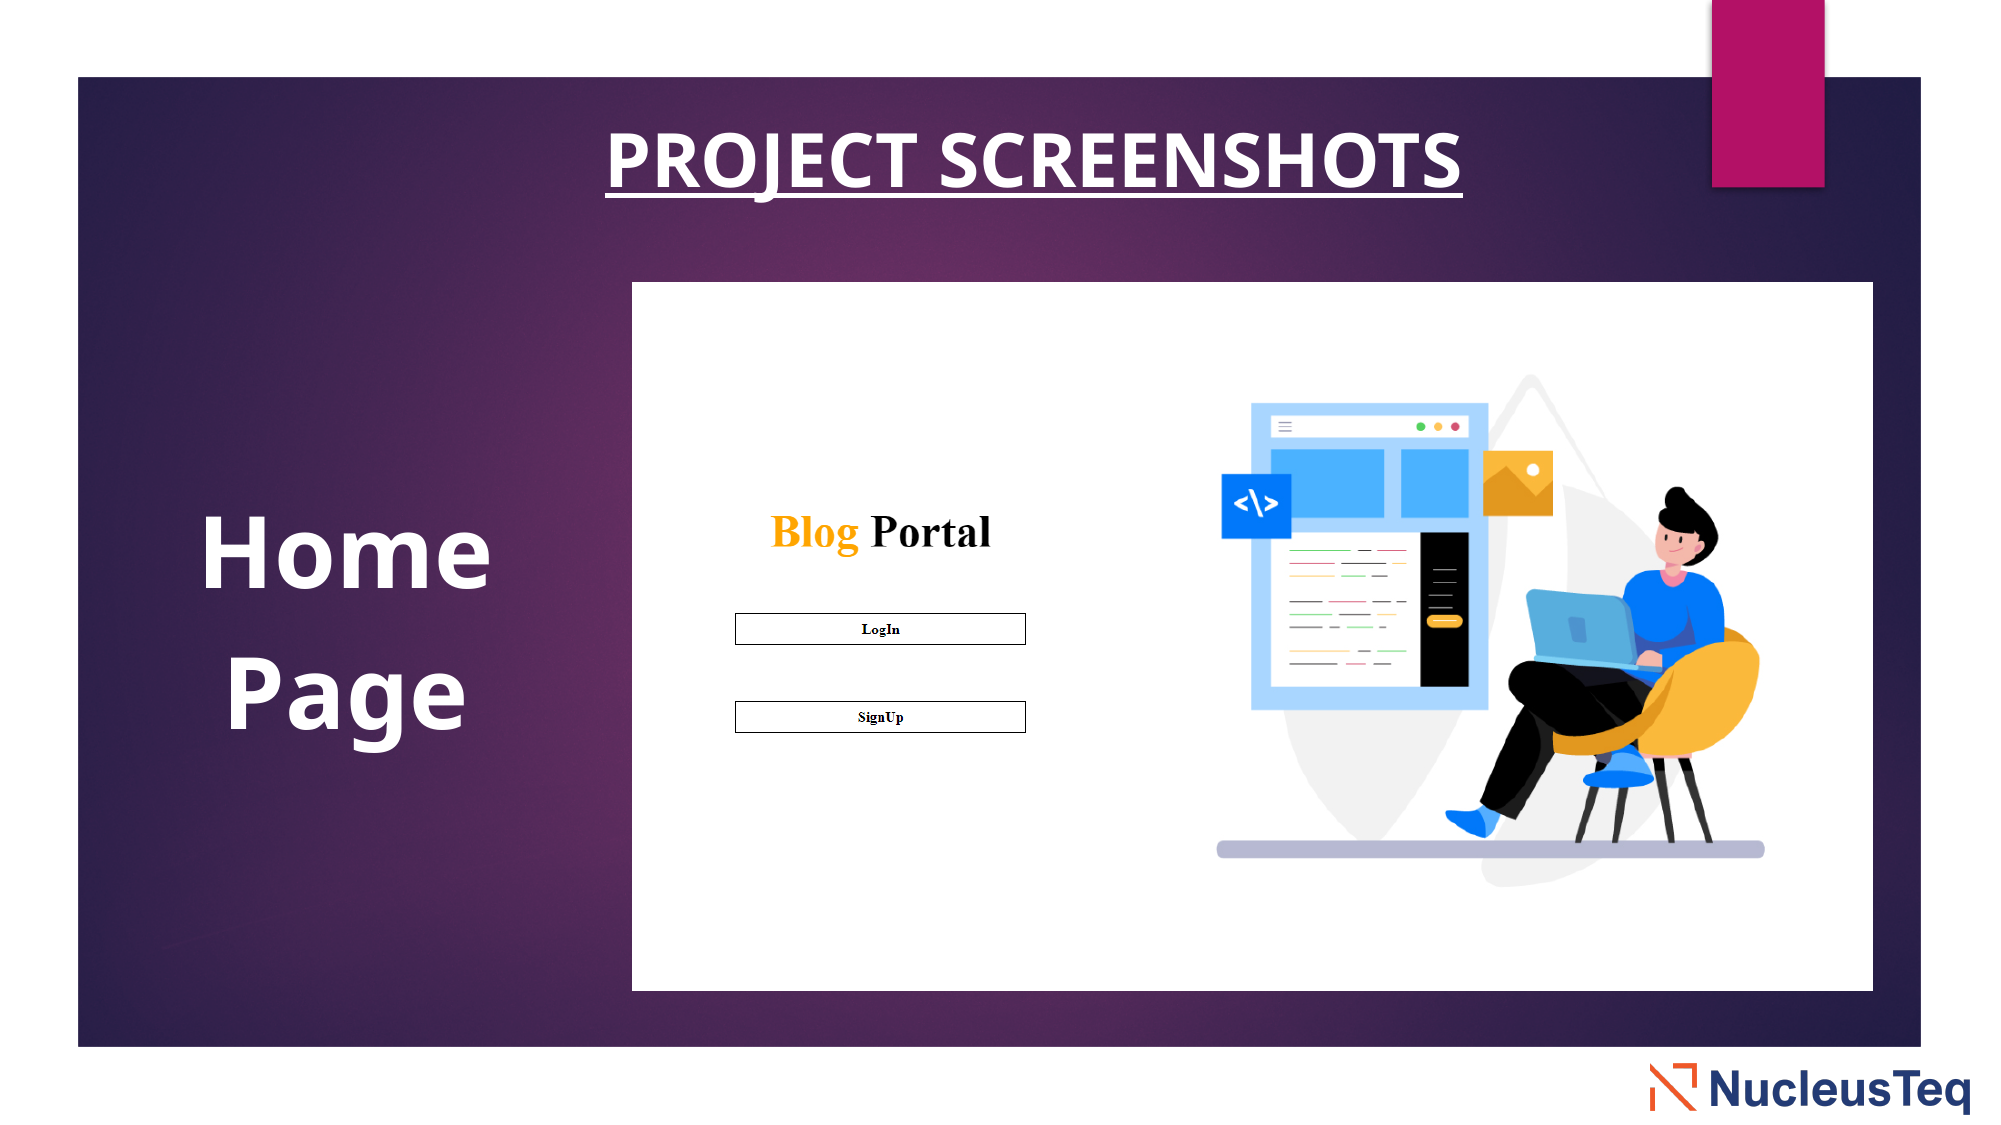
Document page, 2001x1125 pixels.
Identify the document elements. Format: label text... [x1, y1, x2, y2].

subtitle Project Screenshots [309, 104, 1758, 196]
text_box Home Page [176, 481, 516, 777]
picture [631, 282, 1873, 992]
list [1649, 1063, 1970, 1115]
